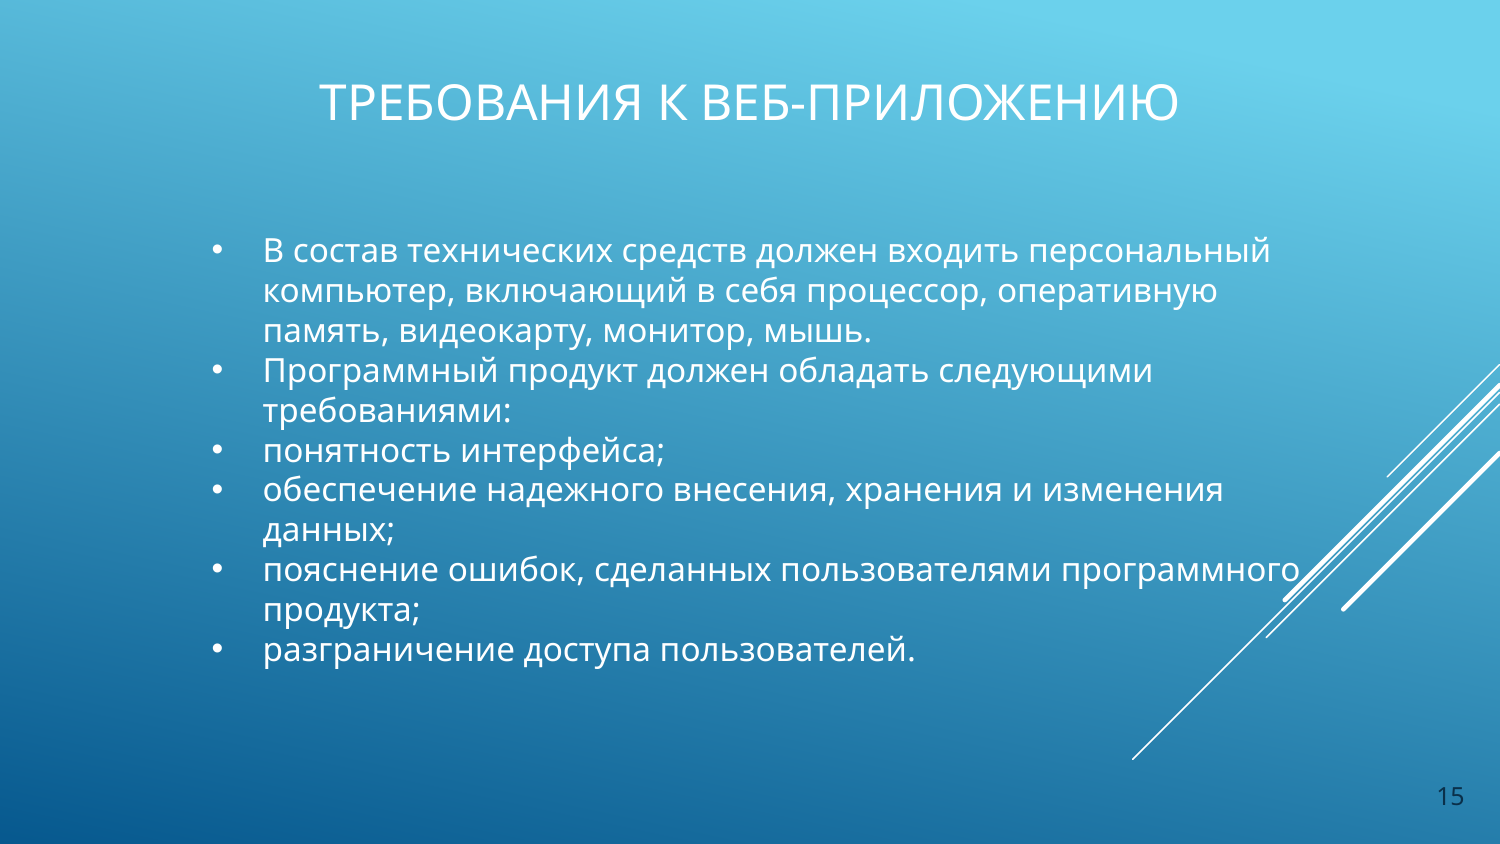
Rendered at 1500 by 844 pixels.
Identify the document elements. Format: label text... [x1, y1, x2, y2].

title Требования к веб-приложению [172, 55, 1328, 206]
slide_number 15 [1389, 764, 1480, 830]
list В состав технических средств должен входить персональный компьютер, включающий в себя процессор, оперативную память, видеокарту, монитор, мышь. Программный продукт должен обладать следующими требованиями: понятность интерфейса; обеспечение надежного внесения, хранения и изменения данных; пояснение ошибок, сделанных пользователями программного продукта; разграничение доступа пользователей. [172, 214, 1328, 693]
